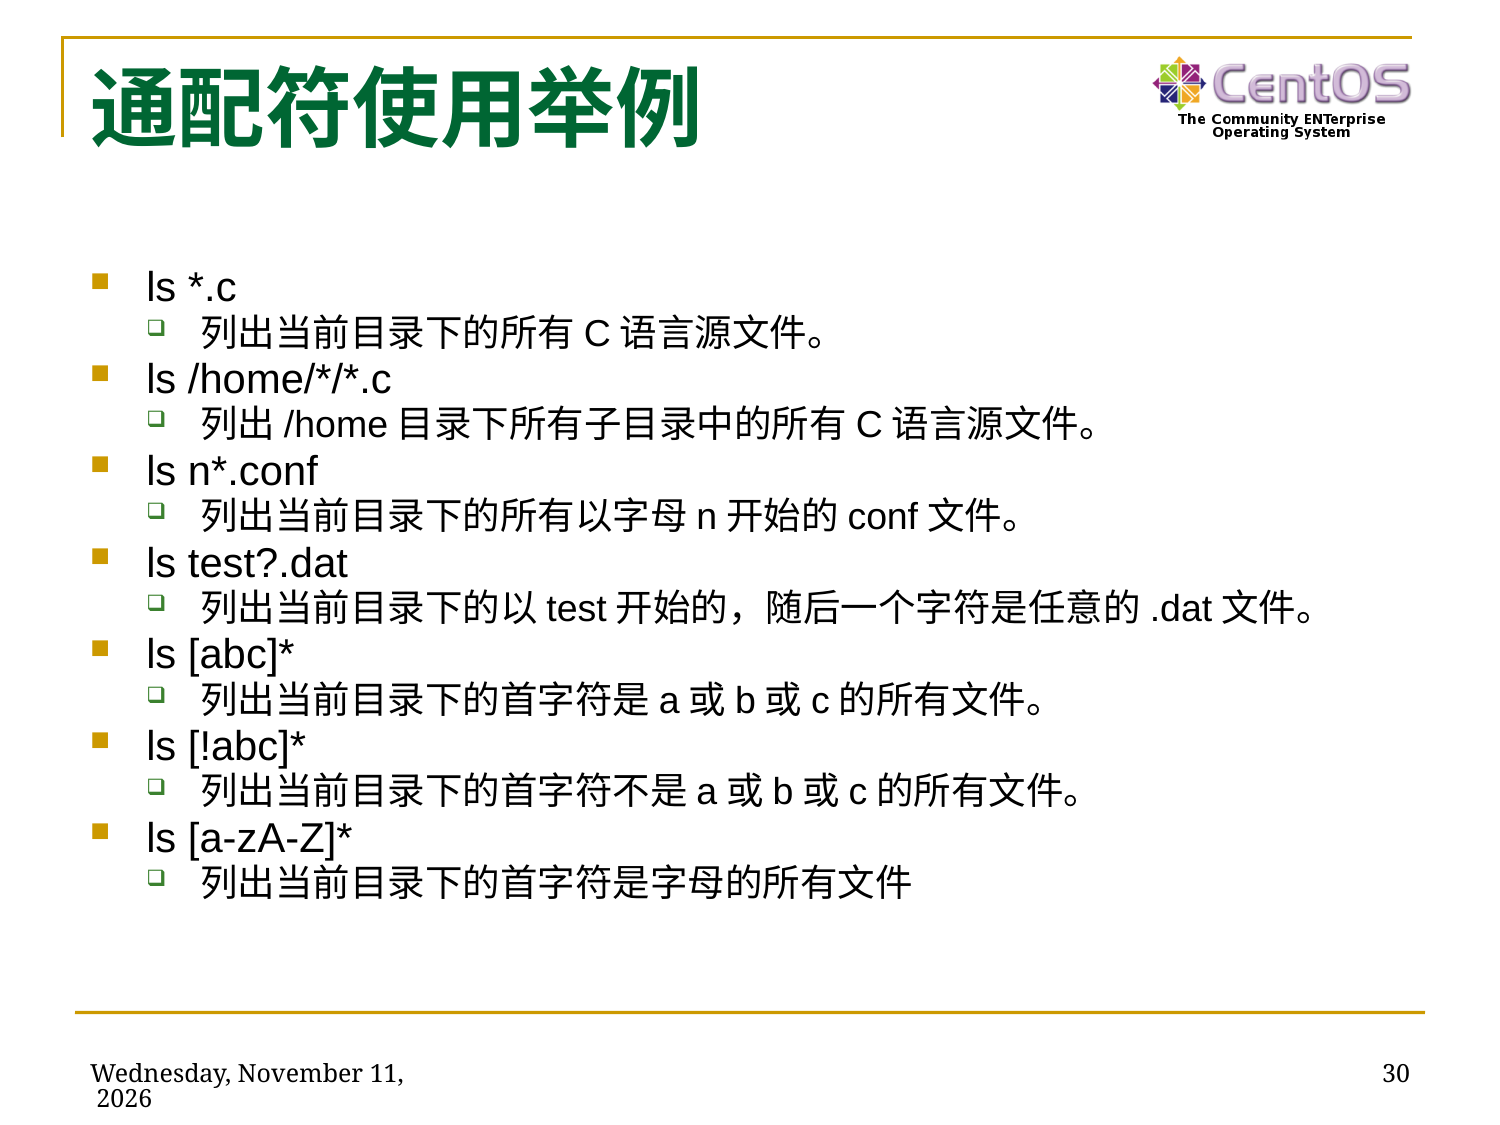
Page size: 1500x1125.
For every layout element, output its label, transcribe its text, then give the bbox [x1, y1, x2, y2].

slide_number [74, 1023, 426, 1100]
title 通配符使用举例 [74, 45, 1426, 233]
slide_number 30 [1074, 1023, 1426, 1100]
list ls *.c 列出当前目录下的所有C语言源文件。 ls /home/*/*.c 列出/home目录下所有子目录中的所有C语言源文件。 ls n*.conf 列出当前目录下的所有以字母n开始的conf文件。 ls test?.dat 列出当前目录下的以test开始的，随后一个字符是任意的.dat文件。 ls [abc]* 列出当前目录下的首字符是a或b或c的所有文件。 ls [!abc]* 列出当前目录下的首字符不是a或b或c的所有文件。 ls [a-zA-Z]* 列出当前目录下的首字符是字母的所有文件 [74, 262, 1426, 1006]
